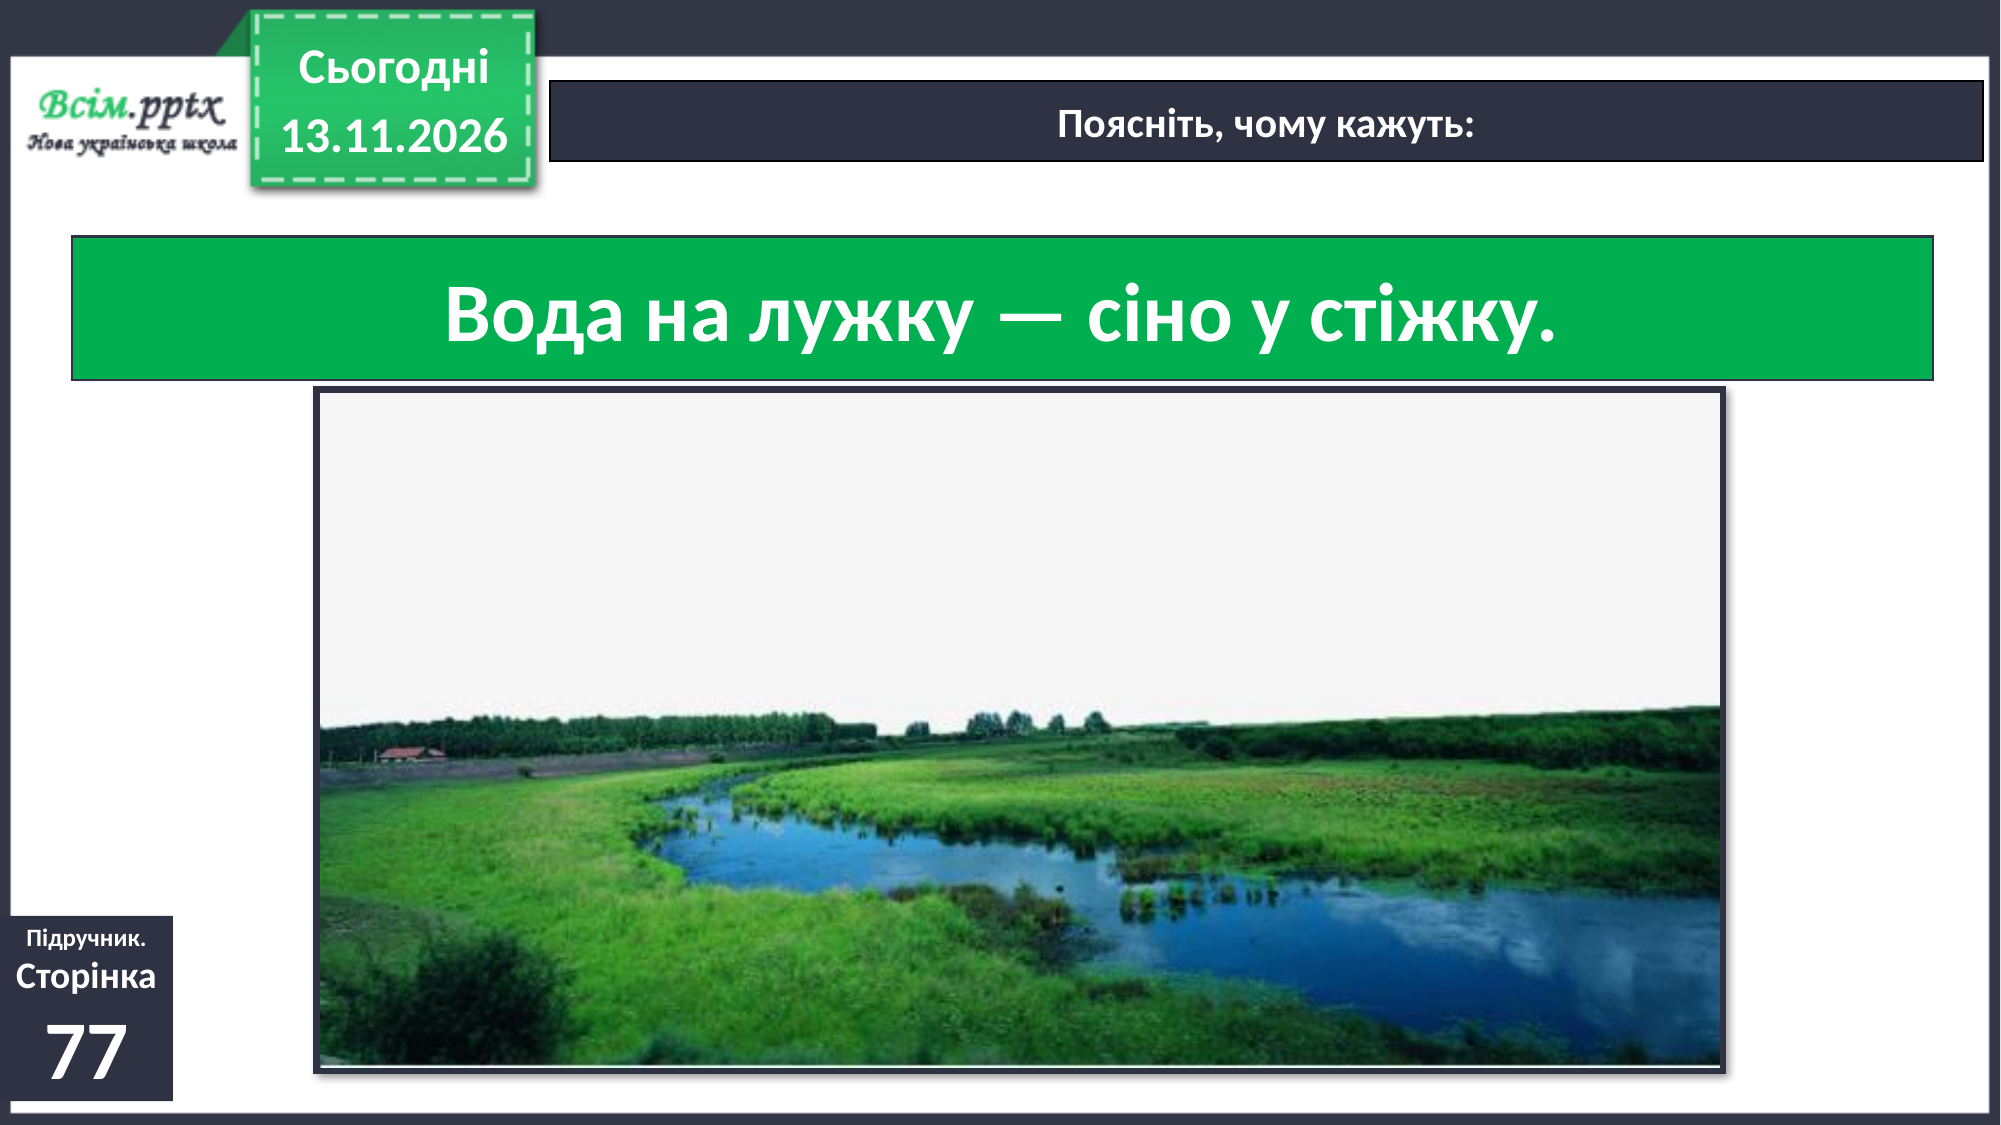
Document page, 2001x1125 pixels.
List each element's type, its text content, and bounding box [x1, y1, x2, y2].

text_box Вода на лужку — сіно у стіжку. [71, 235, 1934, 381]
picture [0, 0, 2001, 1125]
text_box 19.04.2022 [263, 101, 524, 164]
text_box Поясніть, чому кажуть: [549, 80, 1984, 162]
text_box Сьогодні [284, 26, 535, 101]
text_box Підручник. Сторінка 77 [0, 915, 174, 1102]
